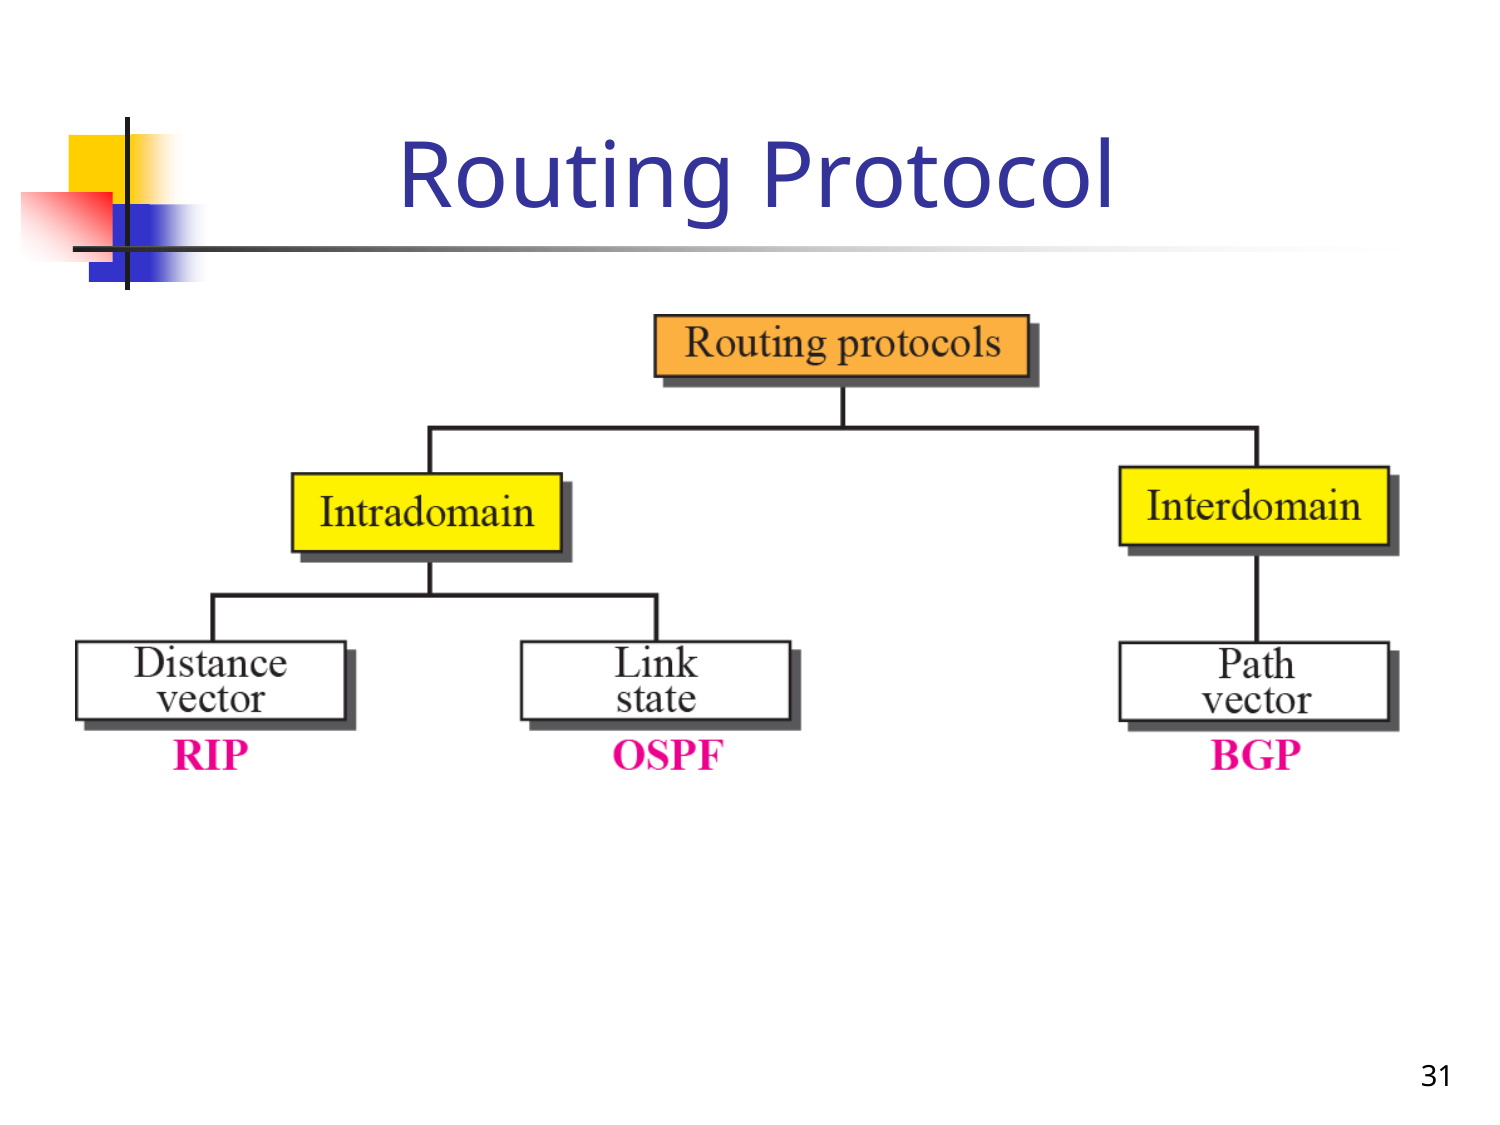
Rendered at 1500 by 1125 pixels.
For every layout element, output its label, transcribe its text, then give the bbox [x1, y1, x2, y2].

picture [20, 134, 1423, 282]
text_box [75, 314, 1400, 785]
slide_number 31 [1386, 1056, 1457, 1094]
title Routing Protocol [188, 116, 1312, 227]
